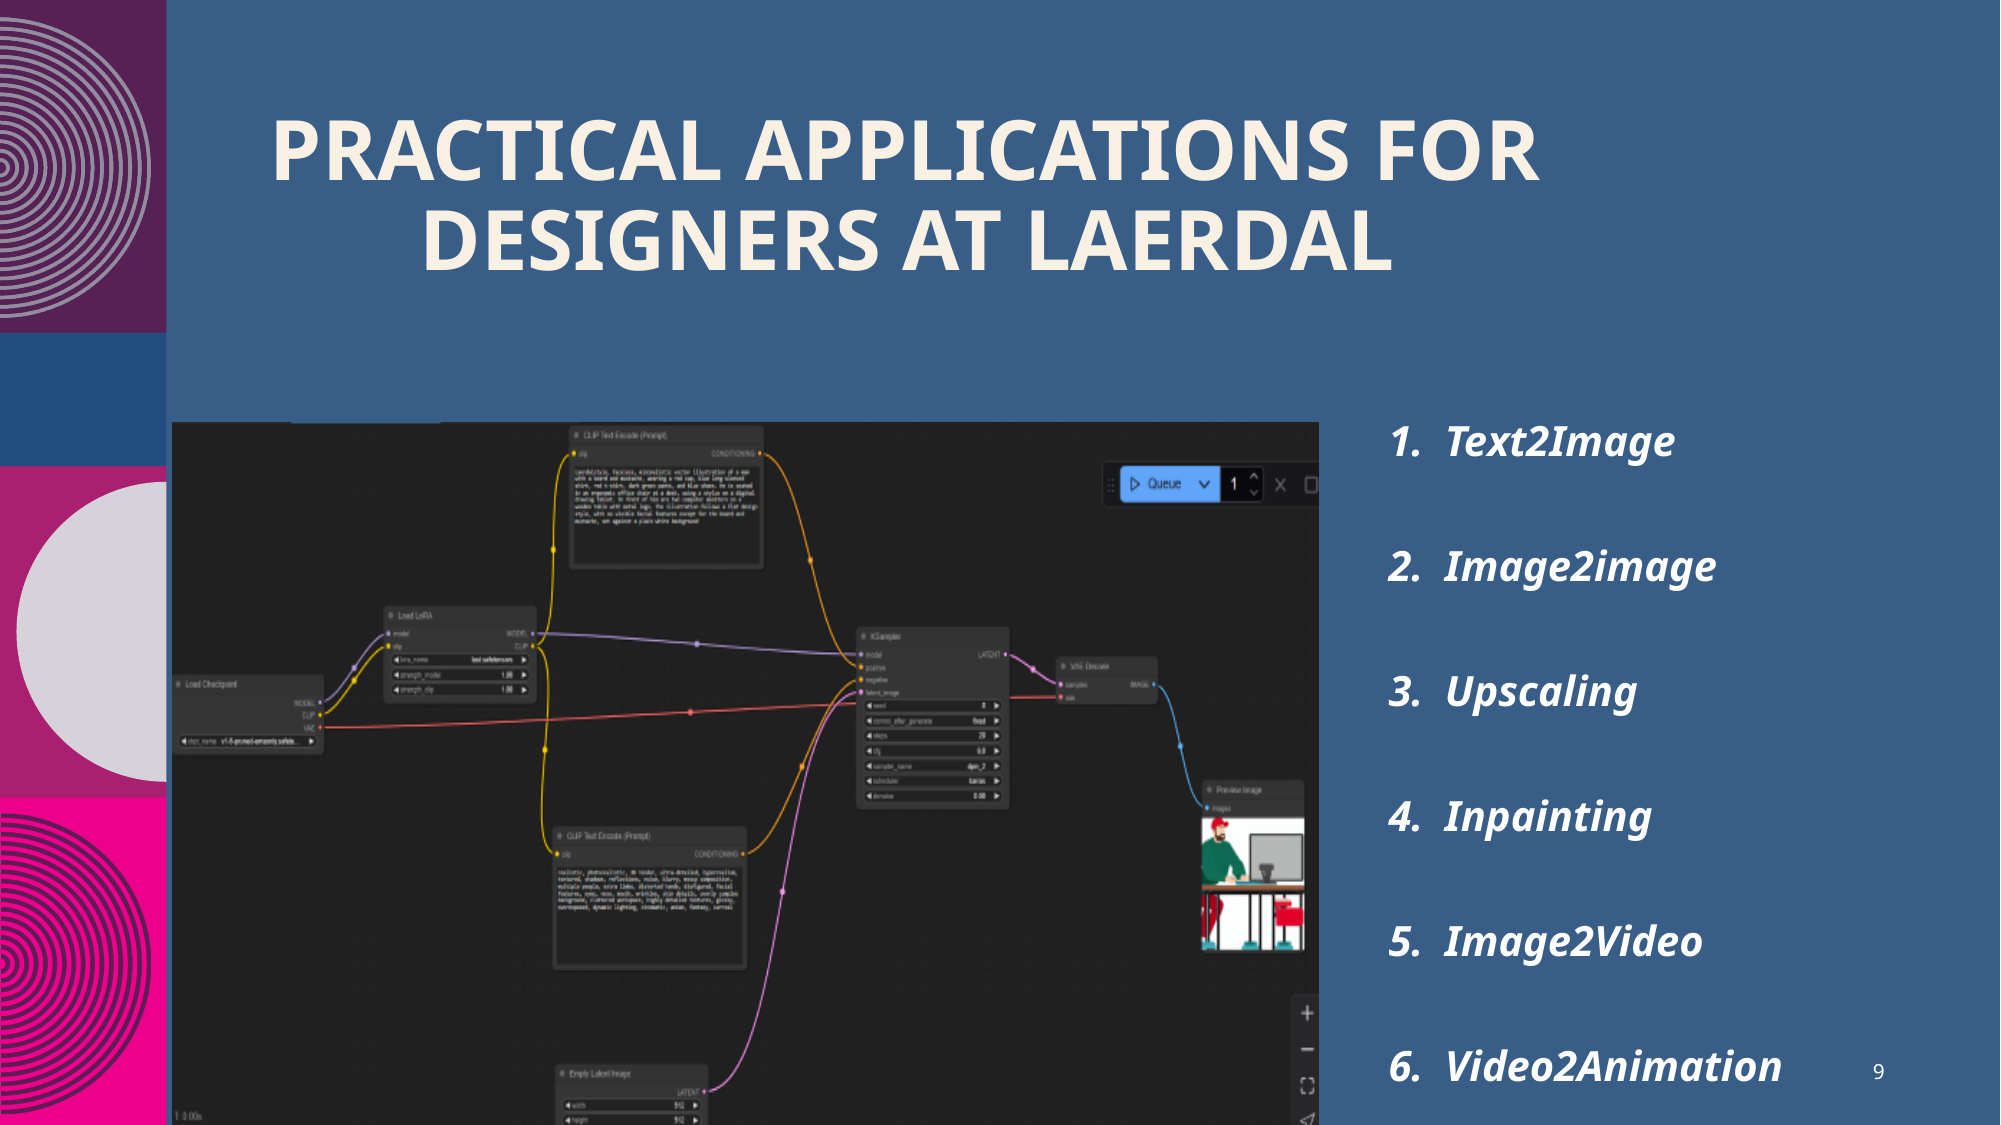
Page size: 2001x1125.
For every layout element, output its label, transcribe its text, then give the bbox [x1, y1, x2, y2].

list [172, 422, 1319, 1125]
picture [1, 18, 151, 318]
slide_number 9 [1824, 1042, 1900, 1103]
title PRACTICAL APPLICATIONS FOR DESIGNERS AT LAERDAL [254, 101, 1744, 370]
picture [1, 814, 151, 1114]
list Text2Image Image2image Upscaling Inpainting Image2Video Video2Animation [1373, 407, 1874, 1024]
